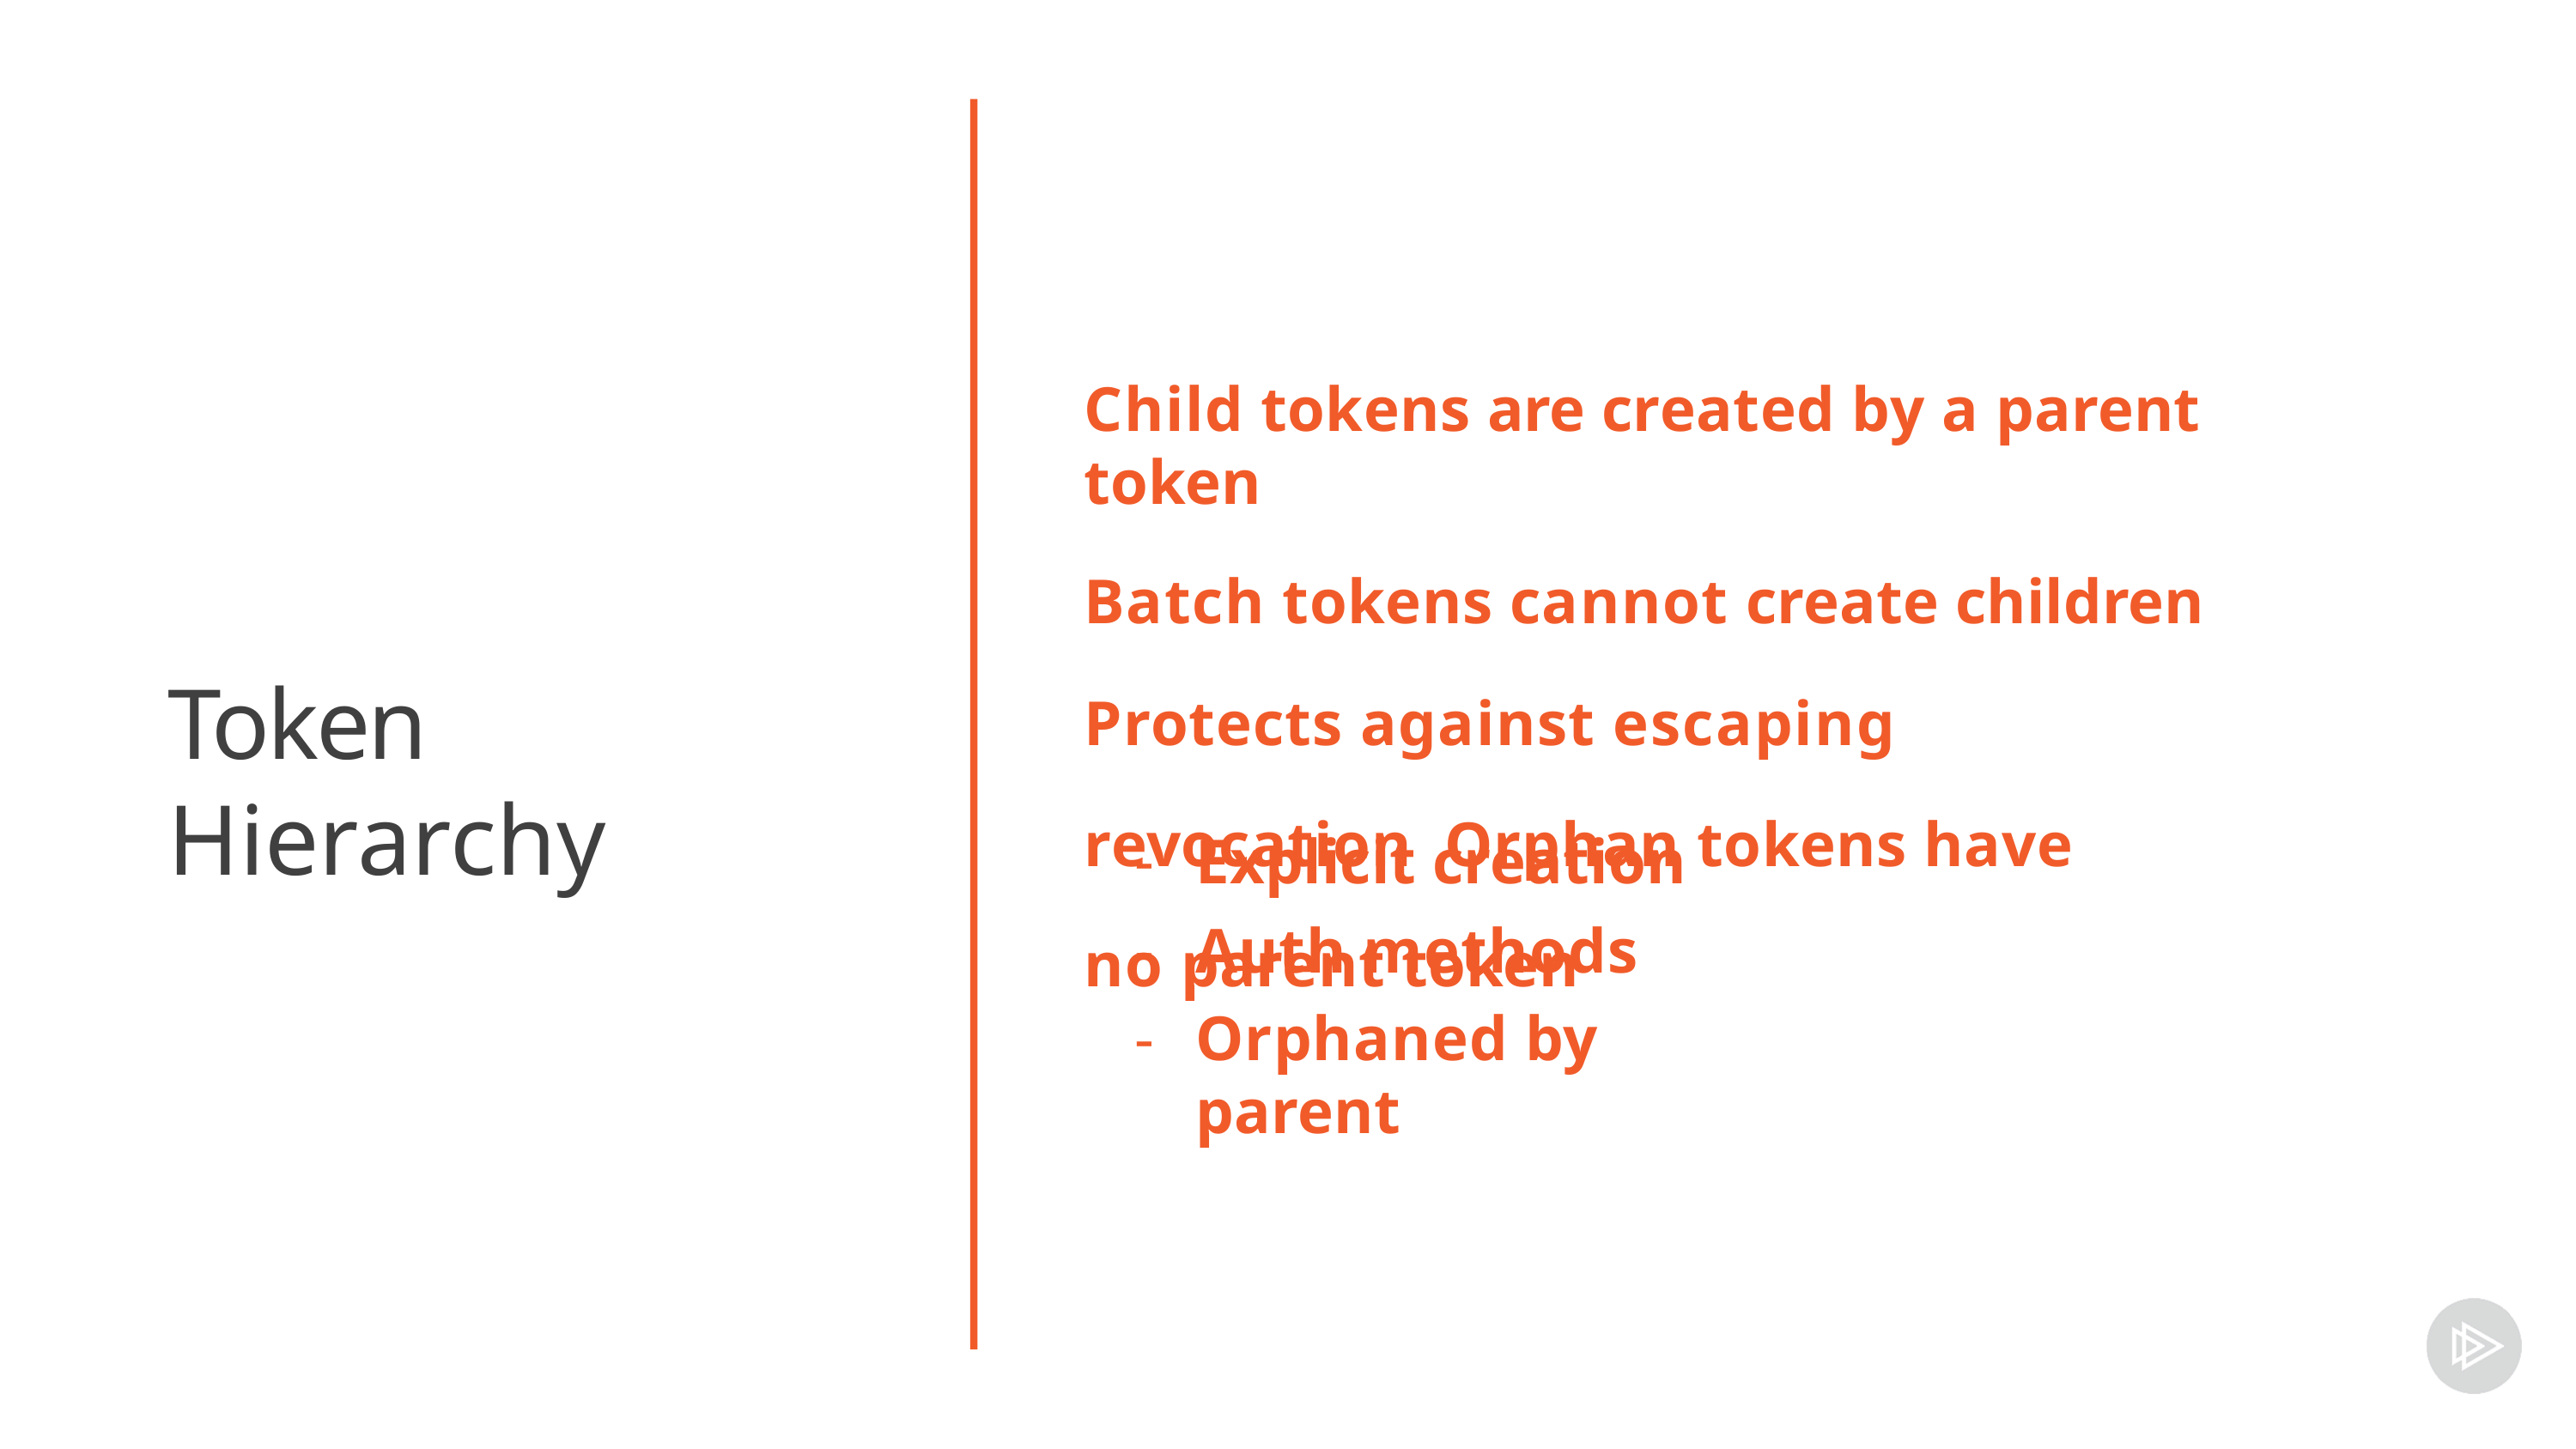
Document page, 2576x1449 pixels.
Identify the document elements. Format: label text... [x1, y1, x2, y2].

text_box Token Hierarchy [166, 660, 865, 894]
list Child tokens are created by a parent token Batch tokens cannot create children Protects against escaping revocation Orphan tokens have no parent token [1082, 368, 2315, 1198]
picture [2427, 1298, 2522, 1394]
text_box Explicit creation Auth methods Orphaned by parent [1133, 804, 1779, 1146]
